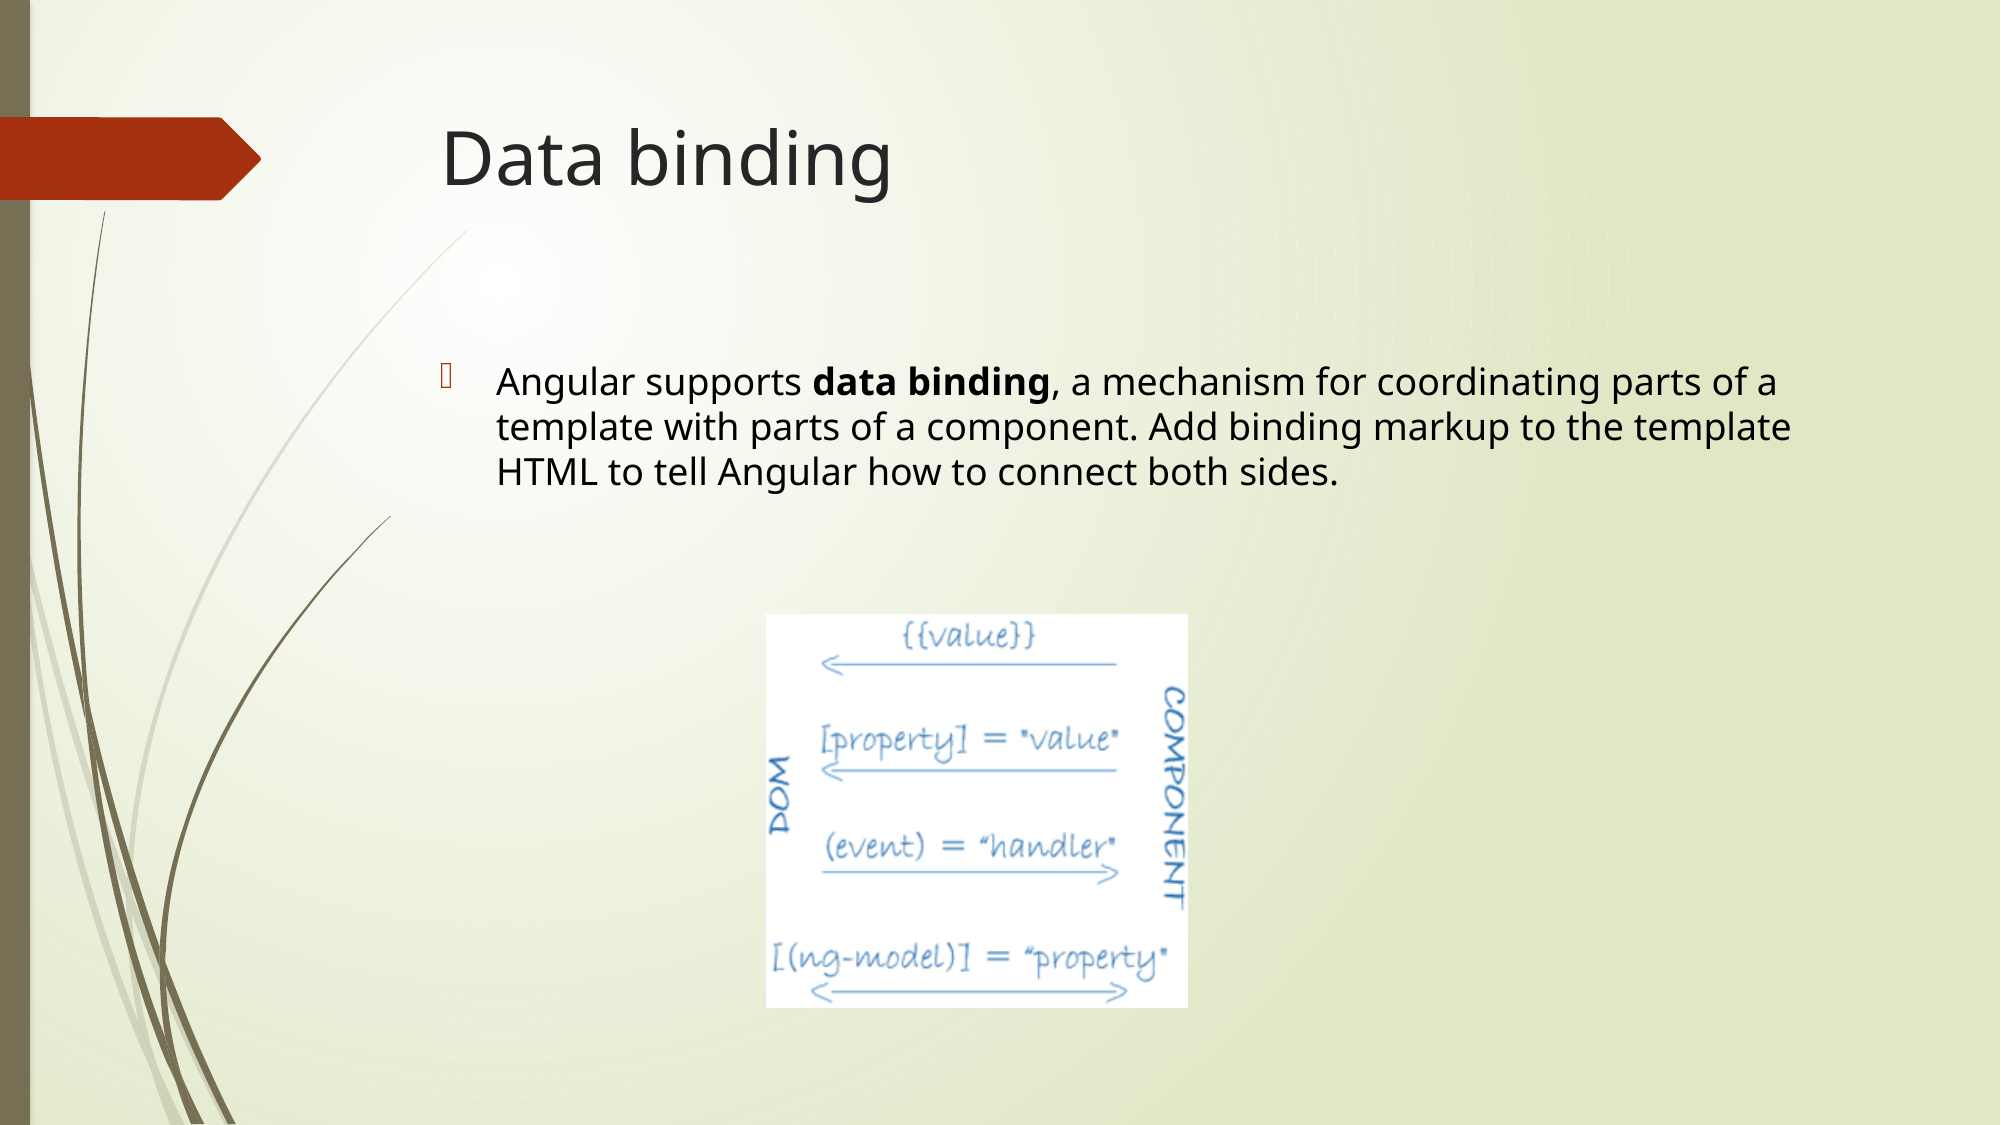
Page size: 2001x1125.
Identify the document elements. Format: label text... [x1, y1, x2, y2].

title Data binding [425, 102, 1888, 313]
picture [765, 614, 1189, 1008]
list Angular supports data binding, a mechanism for coordinating parts of a template with parts of a component. Add binding markup to the template HTML to tell Angular how to connect both sides. [424, 350, 1888, 970]
